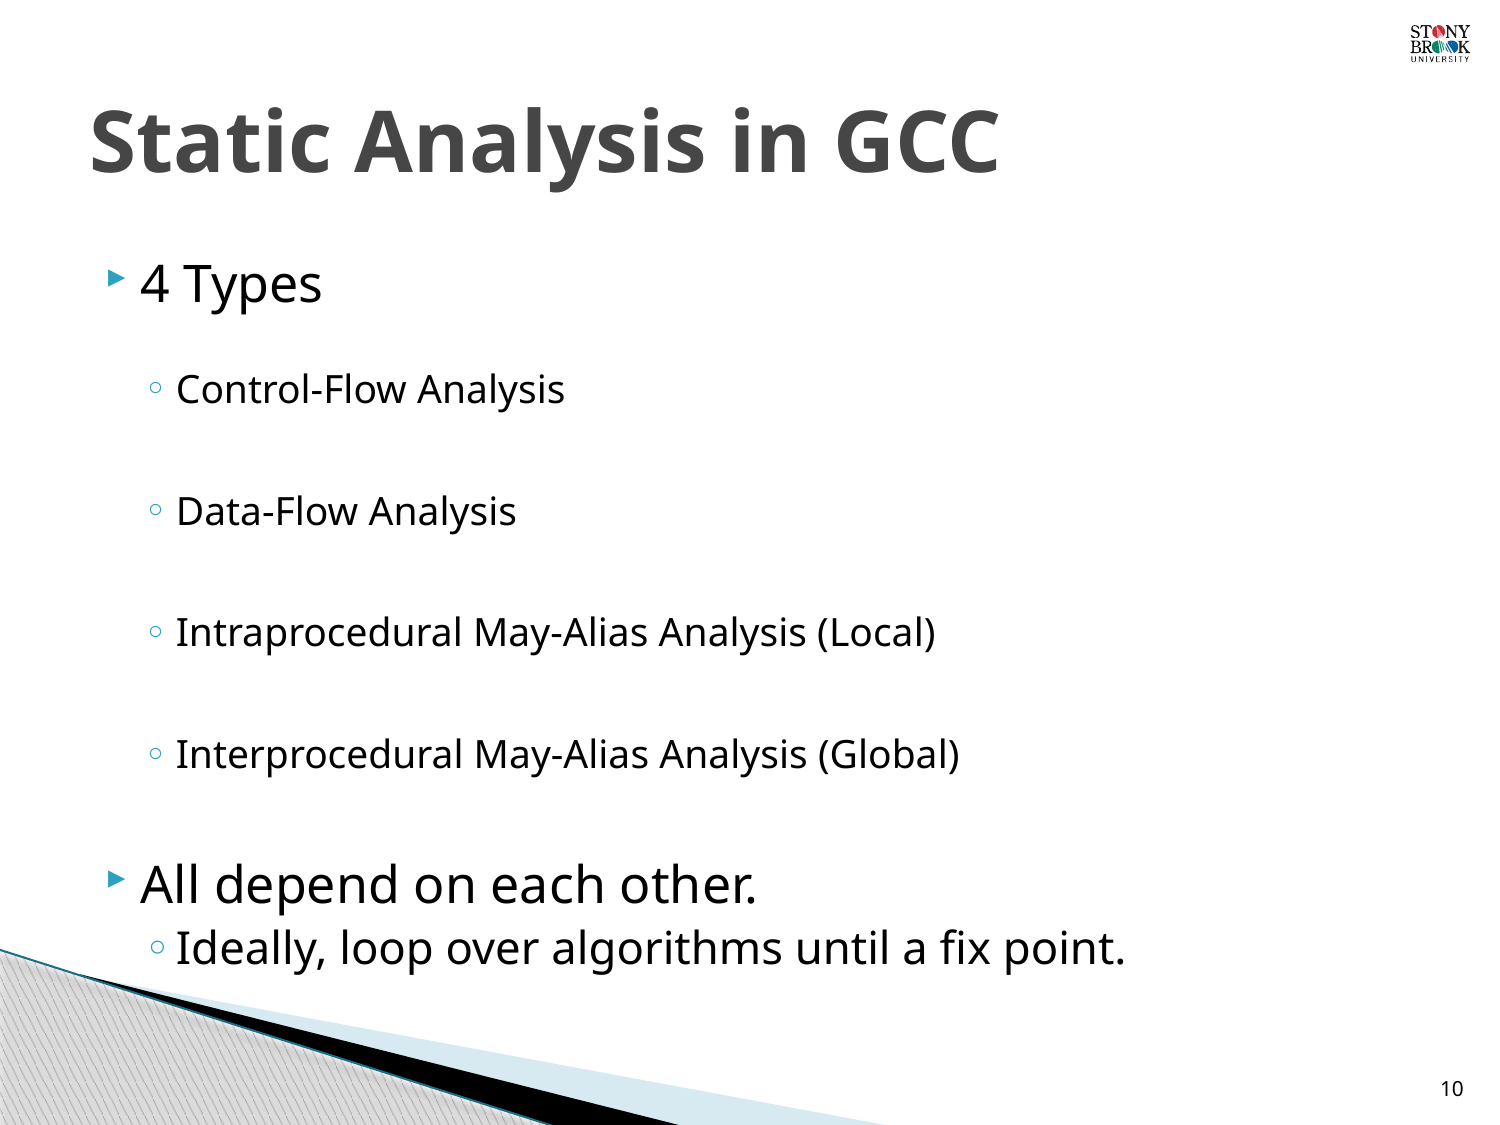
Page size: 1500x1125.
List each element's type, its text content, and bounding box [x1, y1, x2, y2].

list 4 Types Control-Flow Analysis Data-Flow Analysis Intraprocedural May-Alias Analysis (Local) Interprocedural May-Alias Analysis (Global) All depend on each other. Ideally, loop over algorithms until a fix point. [75, 243, 1425, 986]
slide_number 10 [1418, 1051, 1479, 1112]
title Static Analysis in GCC [75, 45, 1425, 233]
